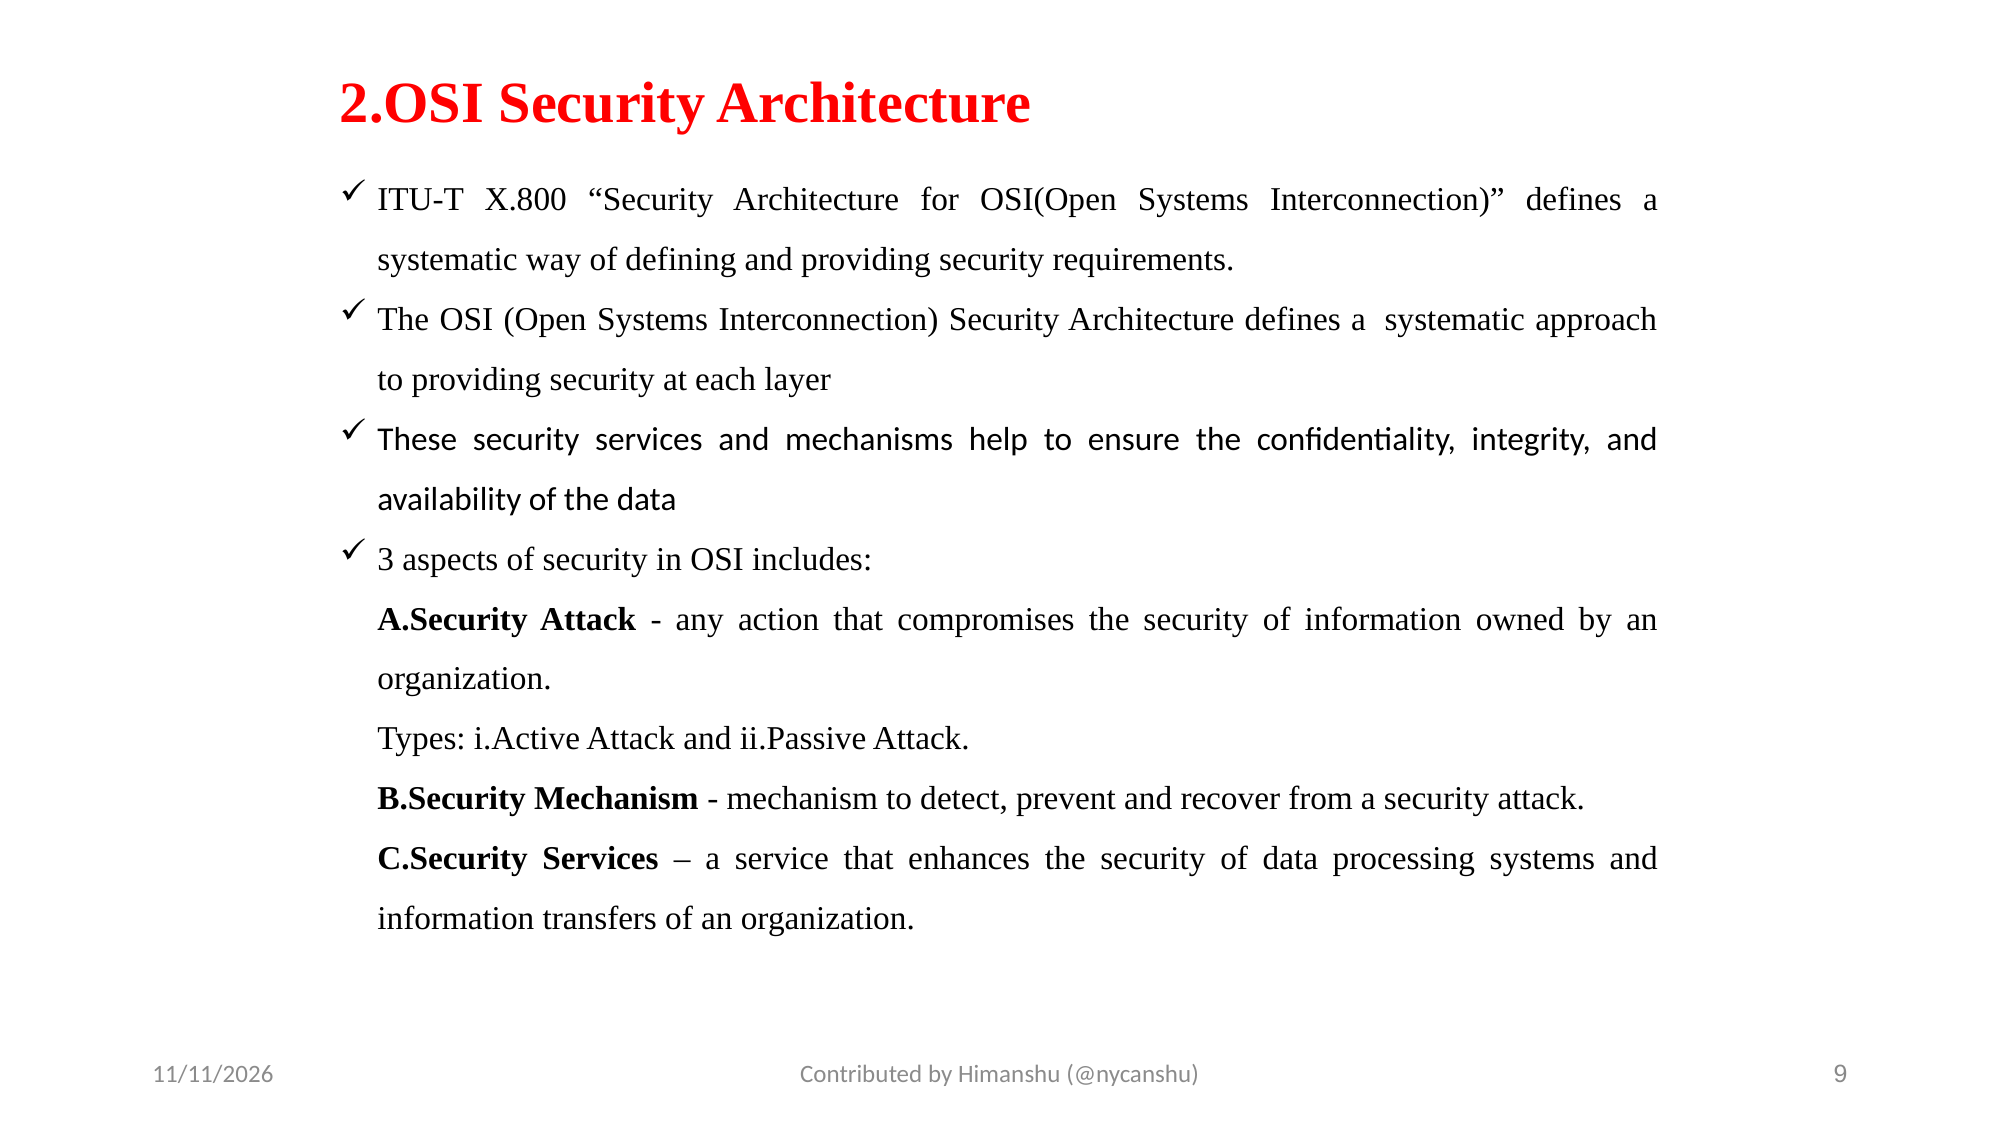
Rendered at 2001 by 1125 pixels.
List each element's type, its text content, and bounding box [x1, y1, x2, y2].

title 2.OSI Security Architecture [324, 45, 1675, 149]
list ITU-T X.800 “Security Architecture for OSI(Open Systems Interconnection)” defines a systematic way of defining and providing security requirements. The OSI (Open Systems Interconnection) Security Architecture defines a systematic approach to providing security at each layer These security services and mechanisms help to ensure the confidentiality, integrity, and availability of the data 3 aspects of security in OSI includes: A.Security Attack - any action that compromises the security of information owned by an organization. Types: i.Active Attack and ii.Passive Attack. B.Security Mechanism - mechanism to detect, prevent and recover from a security attack. C.Security Services – a service that enhances the security of data processing systems and information transfers of an organization. [324, 149, 1675, 1005]
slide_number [137, 1042, 588, 1103]
slide_number 9 [1412, 1042, 1863, 1103]
footer Contributed by Himanshu (@nycanshu) [662, 1042, 1338, 1103]
